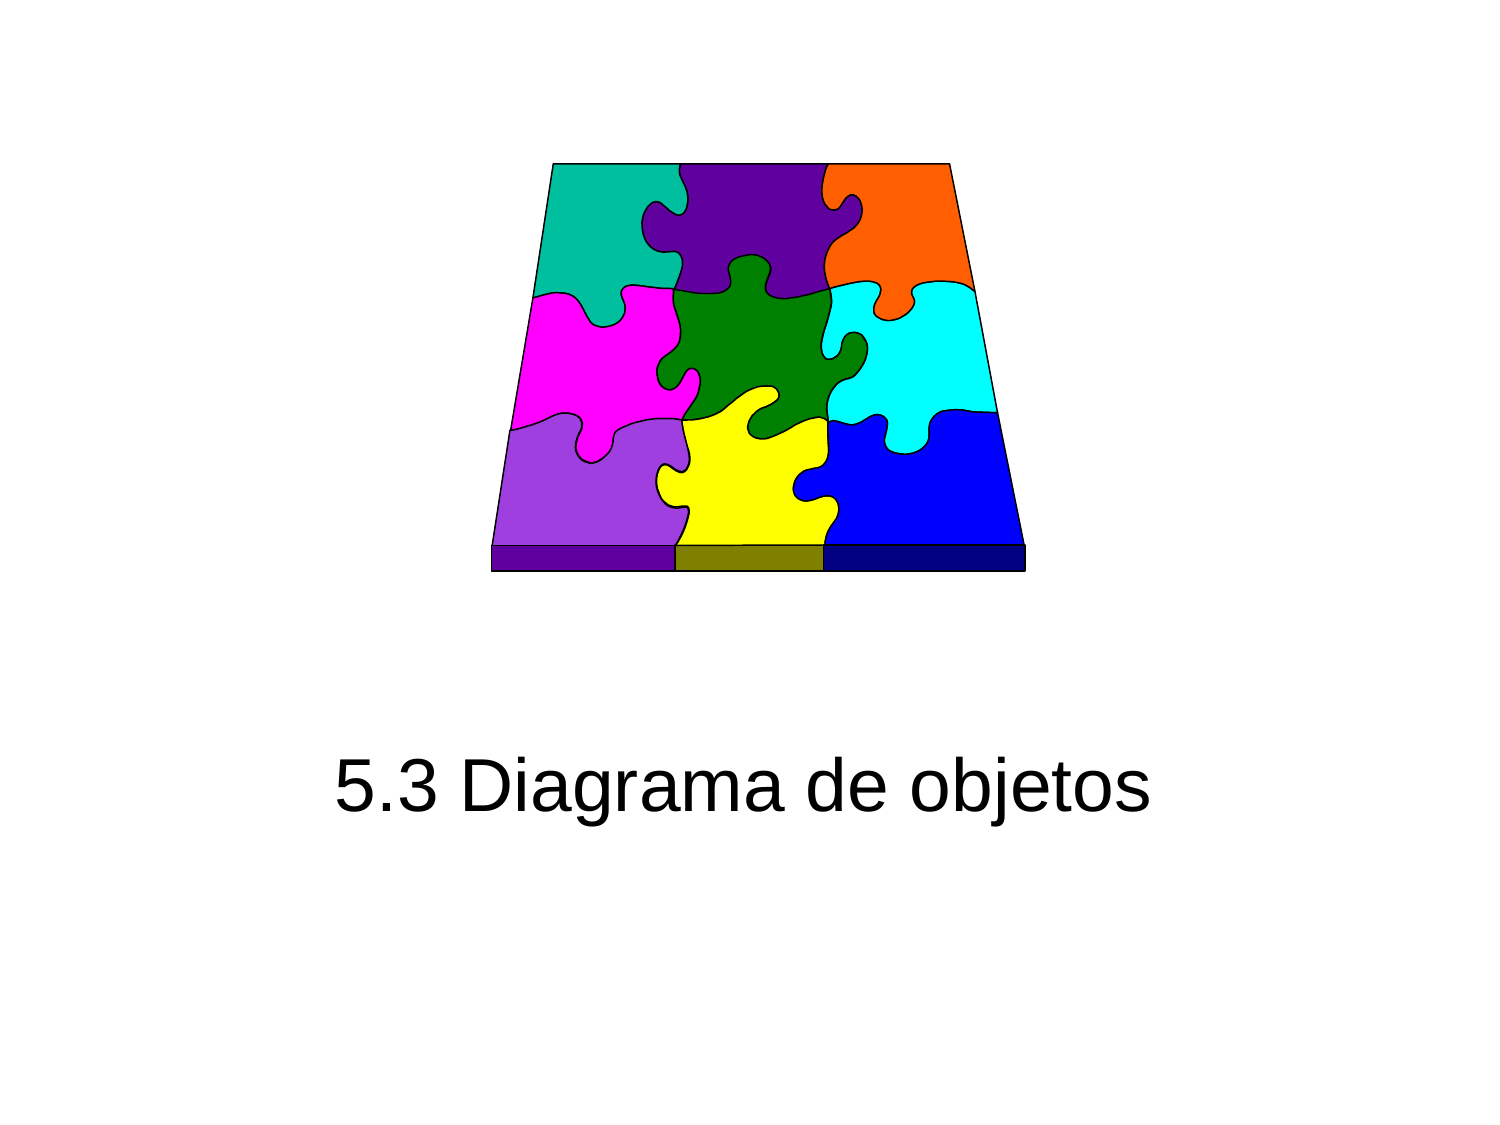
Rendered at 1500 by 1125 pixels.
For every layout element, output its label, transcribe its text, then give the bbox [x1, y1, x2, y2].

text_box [489, 160, 1028, 572]
title 5.3 Diagrama de objetos [86, 633, 1401, 929]
subtitle [224, 637, 1276, 926]
